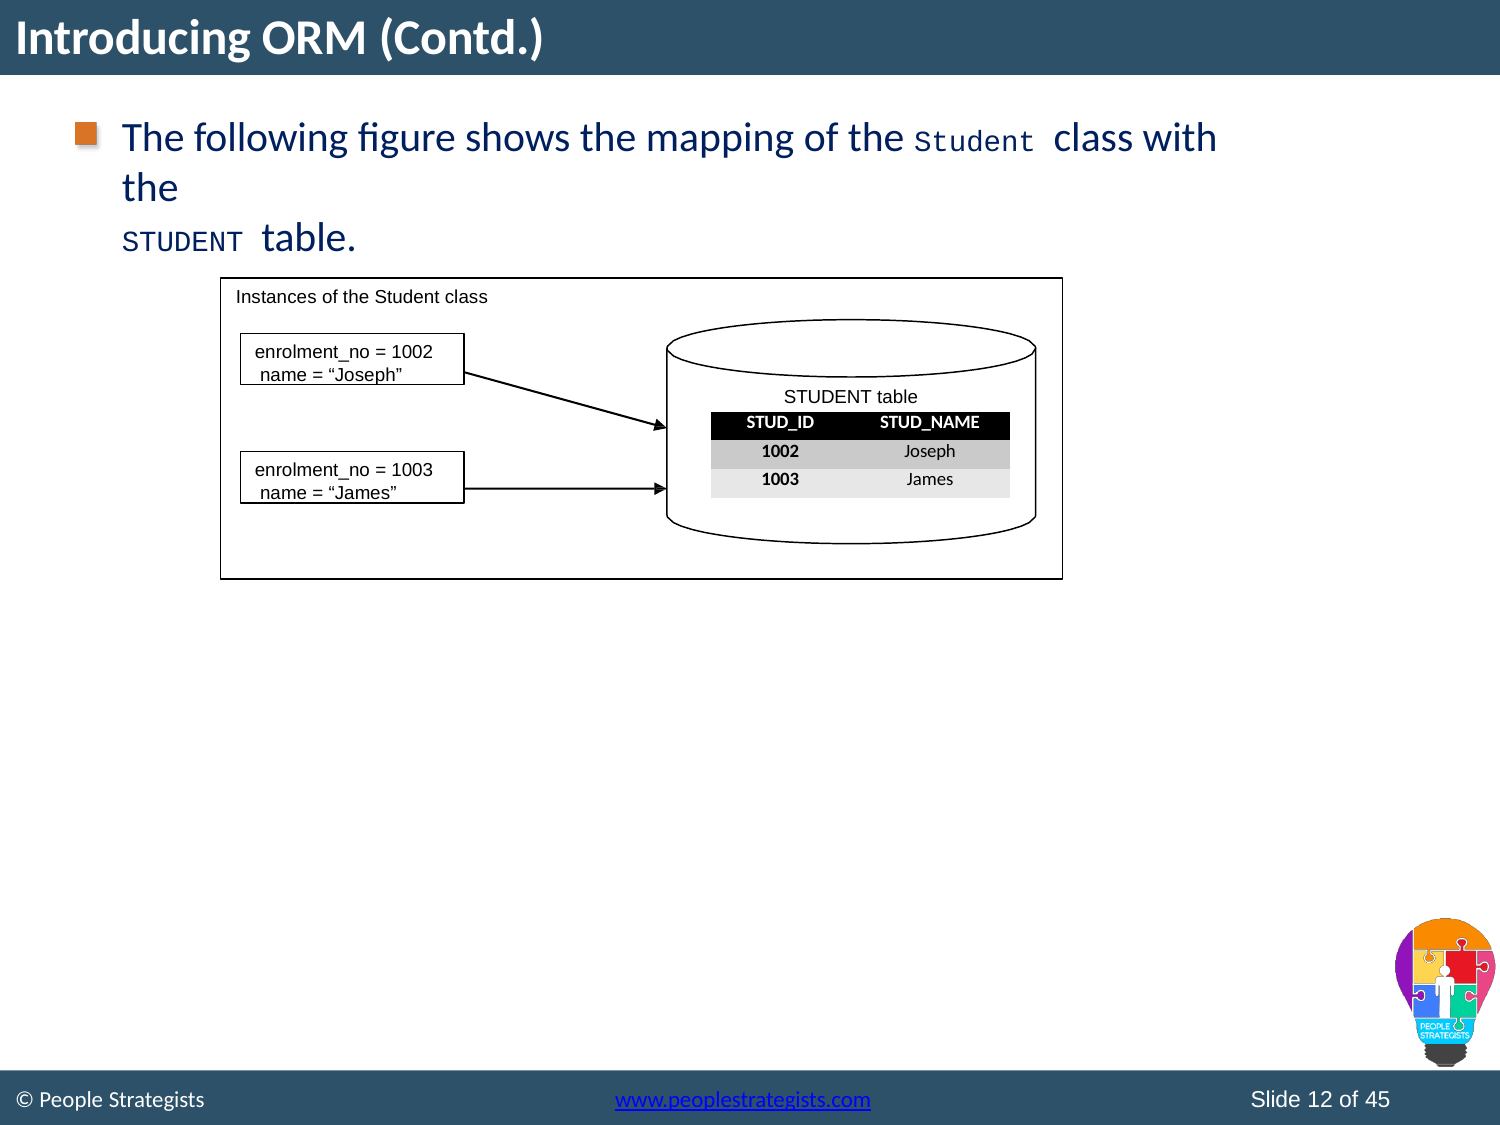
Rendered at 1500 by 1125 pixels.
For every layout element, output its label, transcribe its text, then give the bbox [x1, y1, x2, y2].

table_cell Joseph [847, 440, 1010, 469]
text_box [220, 277, 1063, 580]
text_box [463, 371, 667, 431]
slide_number Slide 12 of 45 [1248, 1086, 1393, 1125]
picture [1390, 913, 1500, 1071]
text_box STUDENT table [781, 384, 921, 407]
table_cell 1002 [711, 440, 847, 469]
footer © People Strategists [12, 1088, 209, 1125]
text_box Instances of the Student class [233, 285, 488, 330]
text_box The following figure shows the mapping of the Student class with the STUDENT table. [119, 193, 1281, 260]
table_header STUD_ID [711, 412, 847, 440]
table_cell 1003 [711, 469, 847, 498]
table_cell James [847, 469, 1010, 498]
text_box [666, 348, 1036, 544]
table_header STUD_NAME [847, 412, 1010, 440]
text_box enrolment_no = 1003 name = “James” [240, 451, 464, 503]
title Introducing ORM (Contd.) [12, 4, 1488, 193]
slide_number www.peoplestrategists.com [612, 1088, 879, 1125]
text_box [667, 319, 1036, 348]
text_box enrolment_no = 1002 name = “Joseph” [240, 333, 464, 385]
text_box [463, 482, 667, 495]
